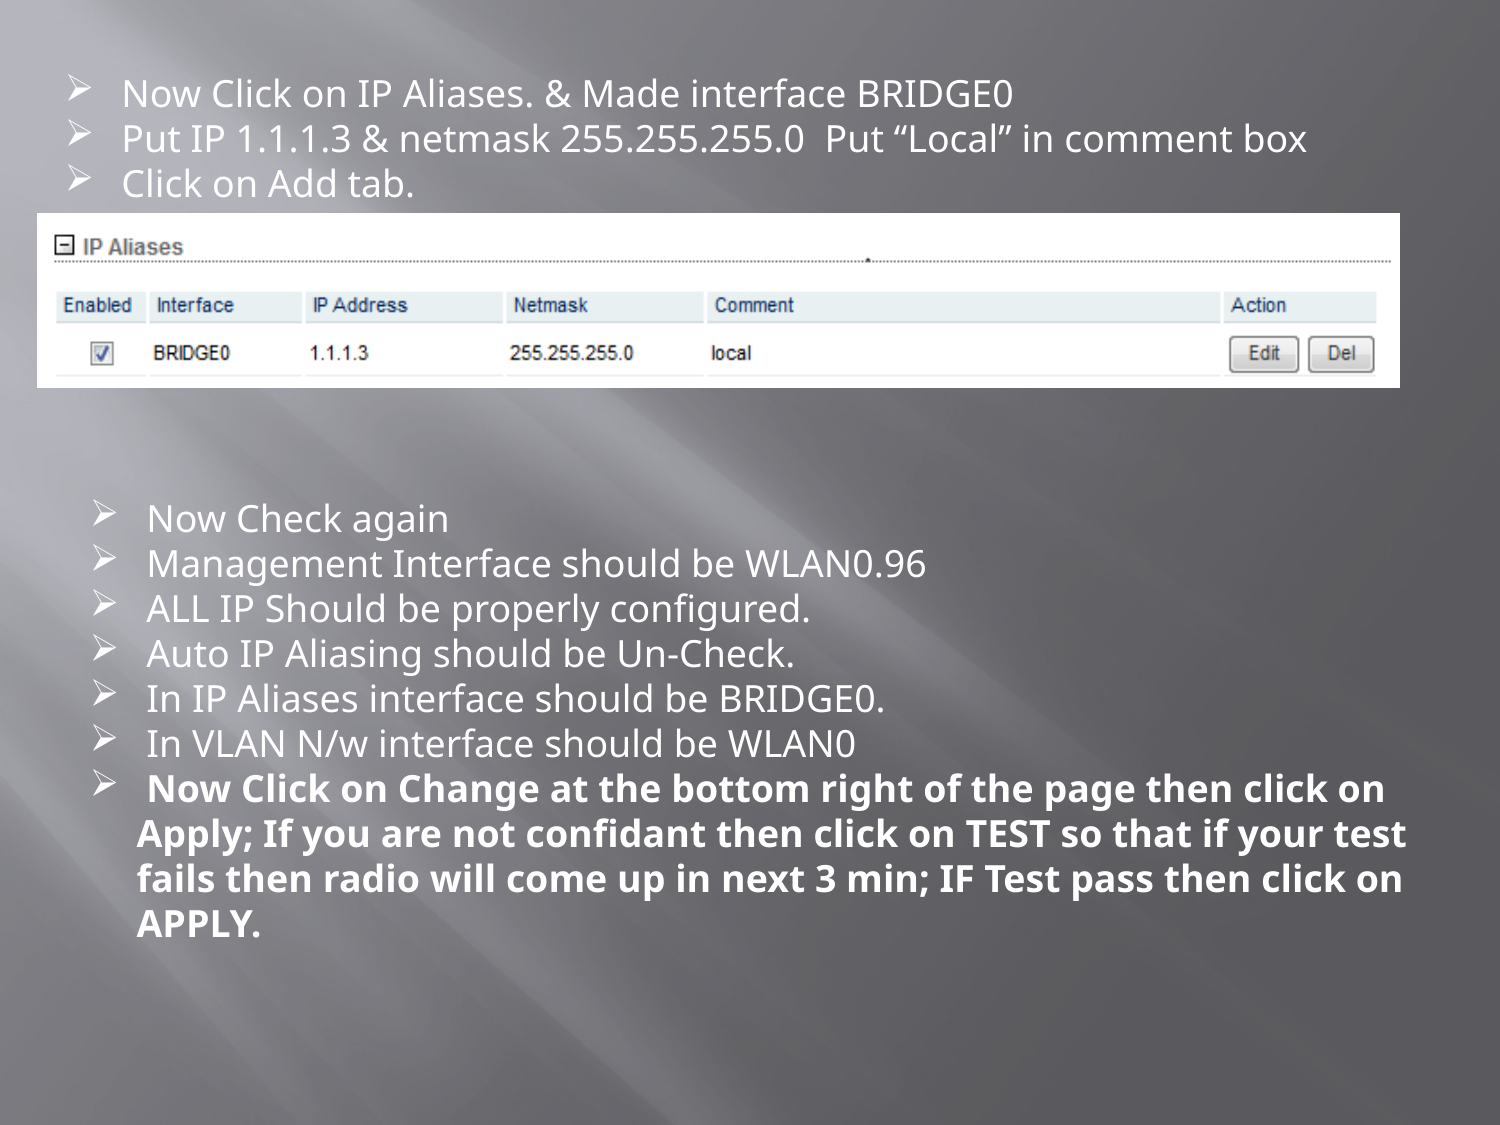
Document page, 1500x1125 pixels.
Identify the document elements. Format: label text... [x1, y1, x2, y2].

text_box Now Click on IP Aliases. & Made interface BRIDGE0 Put IP 1.1.1.3 & netmask 255.255.255.0 Put “Local” in comment box Click on Add tab. [50, 62, 1450, 213]
picture [37, 213, 1401, 388]
text_box Now Check again Management Interface should be WLAN0.96 ALL IP Should be properly configured. Auto IP Aliasing should be Un-Check. In IP Aliases interface should be BRIDGE0. In VLAN N/w interface should be WLAN0 Now Click on Change at the bottom right of the page then click on Apply; If you are not confidant then click on TEST so that if your test fails then radio will come up in next 3 min; IF Test pass then click on APPLY. [75, 487, 1450, 953]
